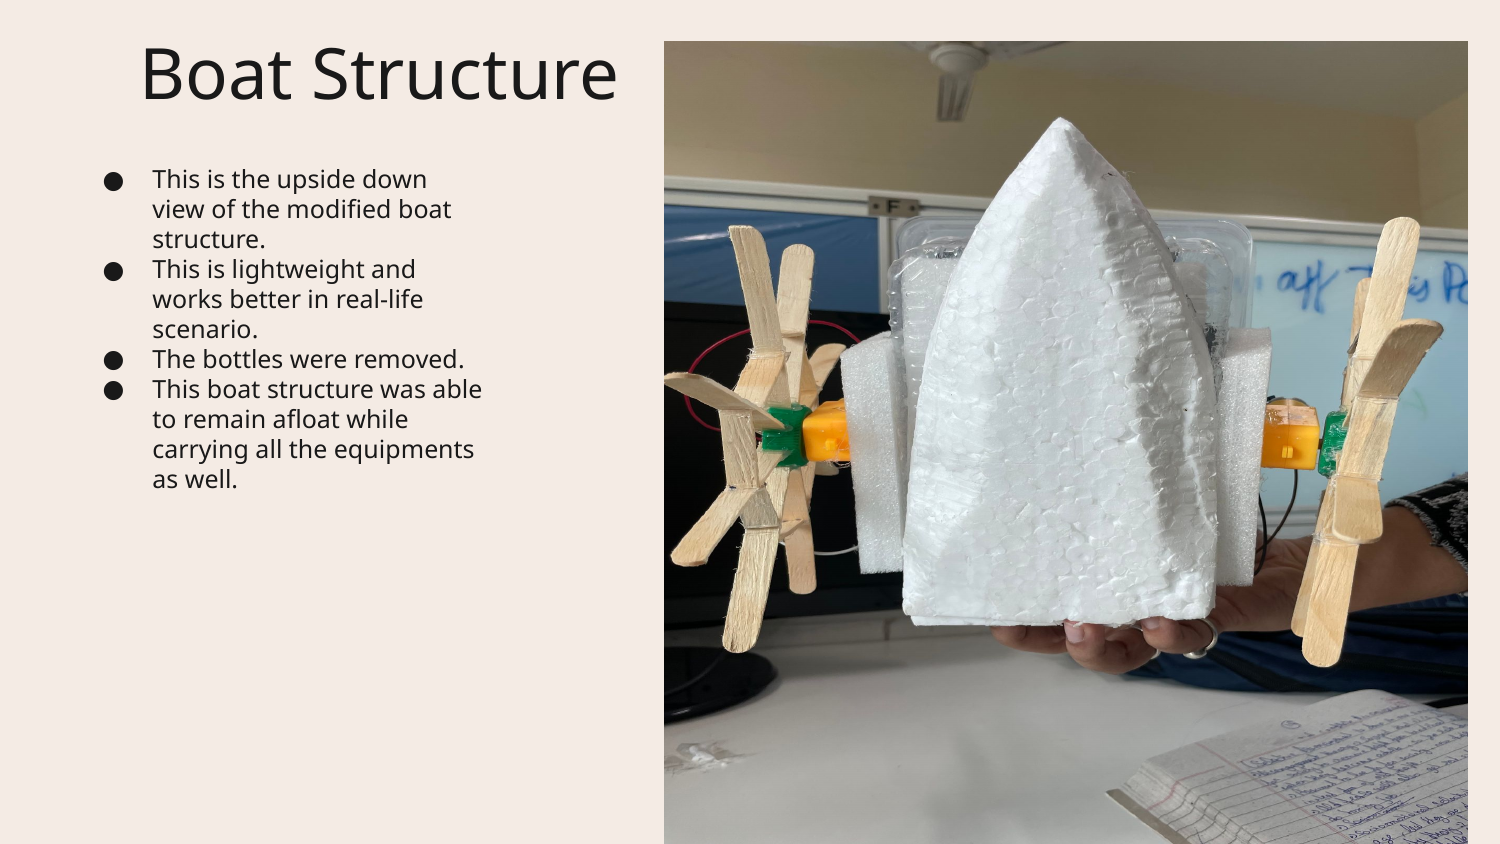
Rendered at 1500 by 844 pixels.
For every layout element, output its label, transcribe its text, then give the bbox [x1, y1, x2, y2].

title Boat Structure [24, 13, 735, 108]
picture [664, 41, 1468, 844]
text_box This is the upside down view of the modified boat structure. This is lightweight and works better in real-life scenario. The bottles were removed. This boat structure was able to remain afloat while carrying all the equipments as well. [62, 148, 499, 482]
